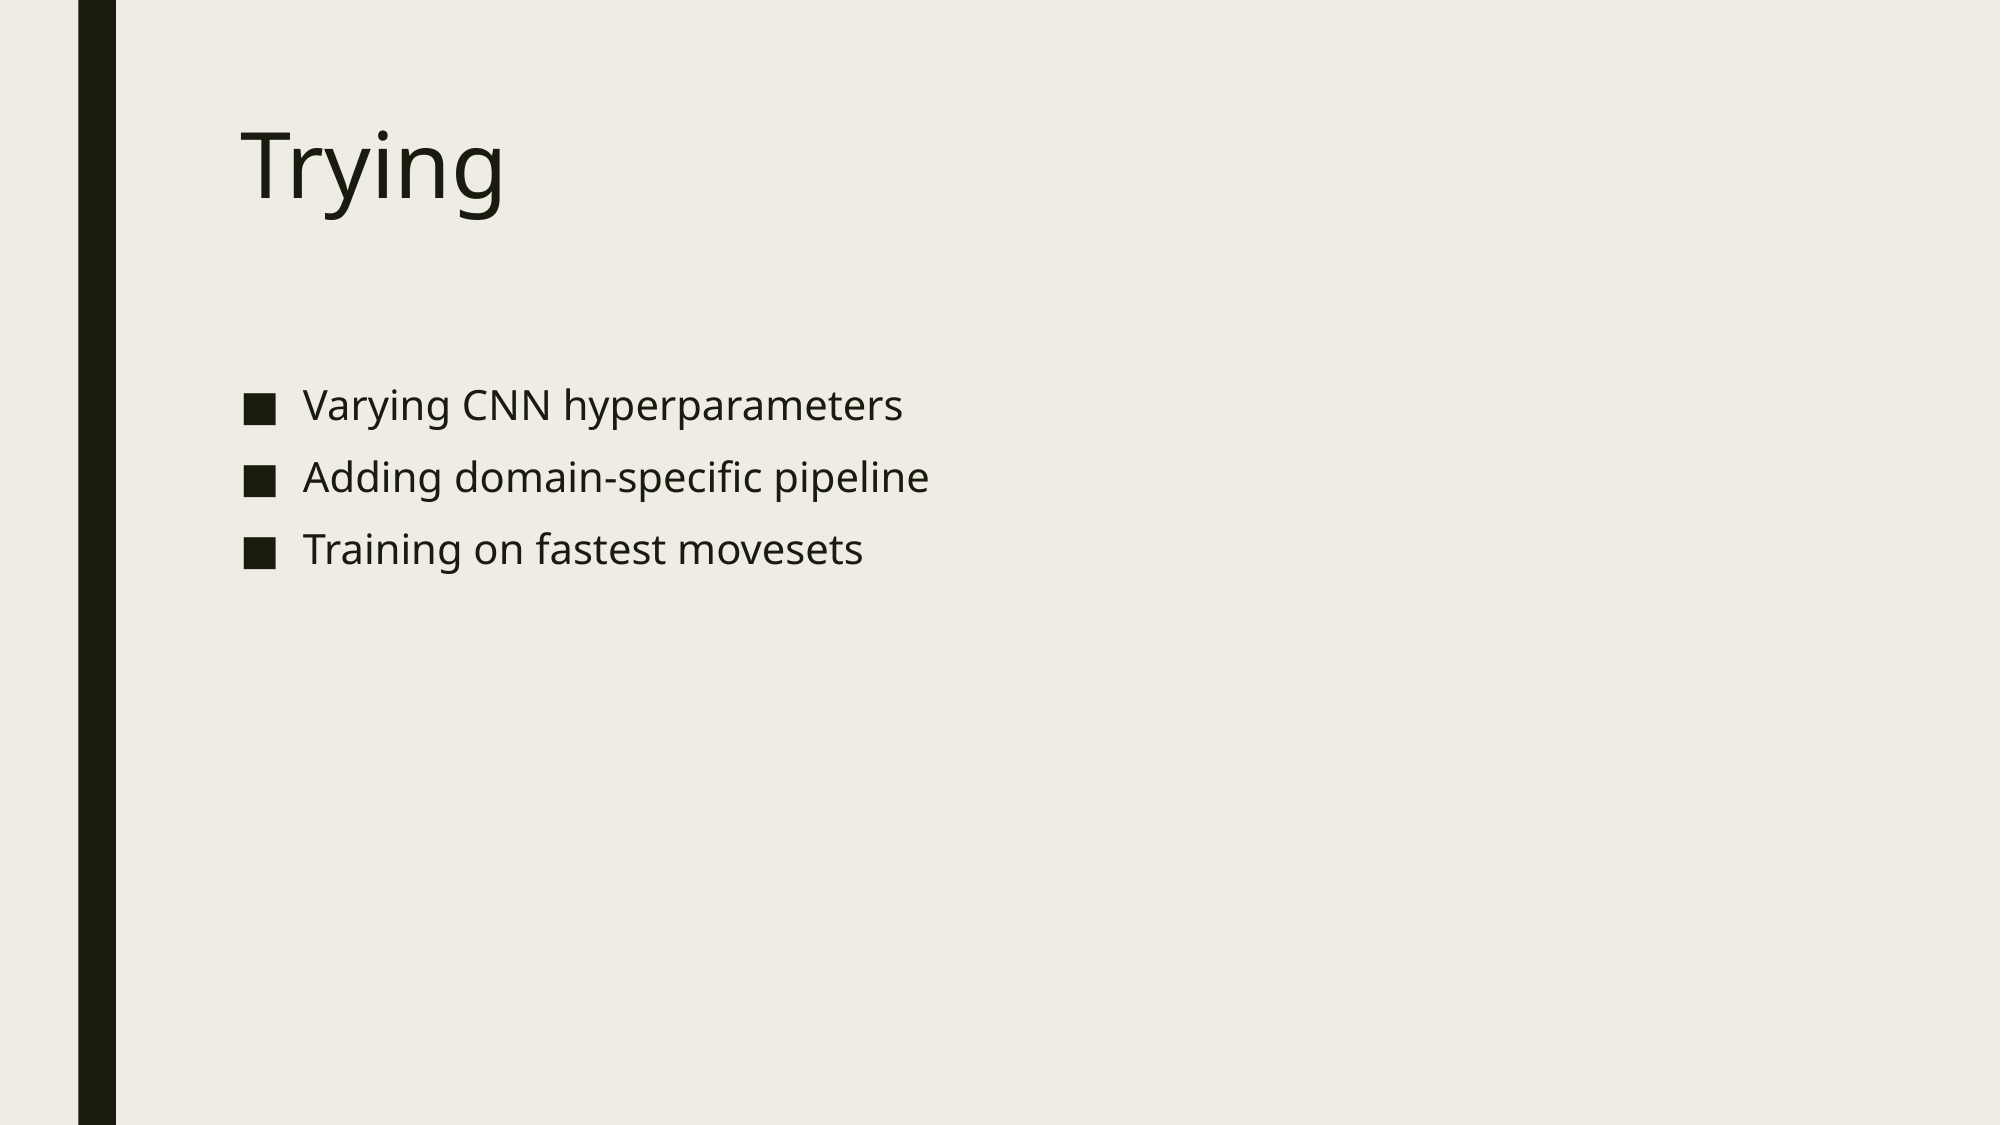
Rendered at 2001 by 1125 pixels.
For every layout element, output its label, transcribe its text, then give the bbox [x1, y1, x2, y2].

title Trying [225, 112, 1800, 357]
list Varying CNN hyperparameters Adding domain-specific pipeline Training on fastest movesets [225, 375, 1800, 963]
